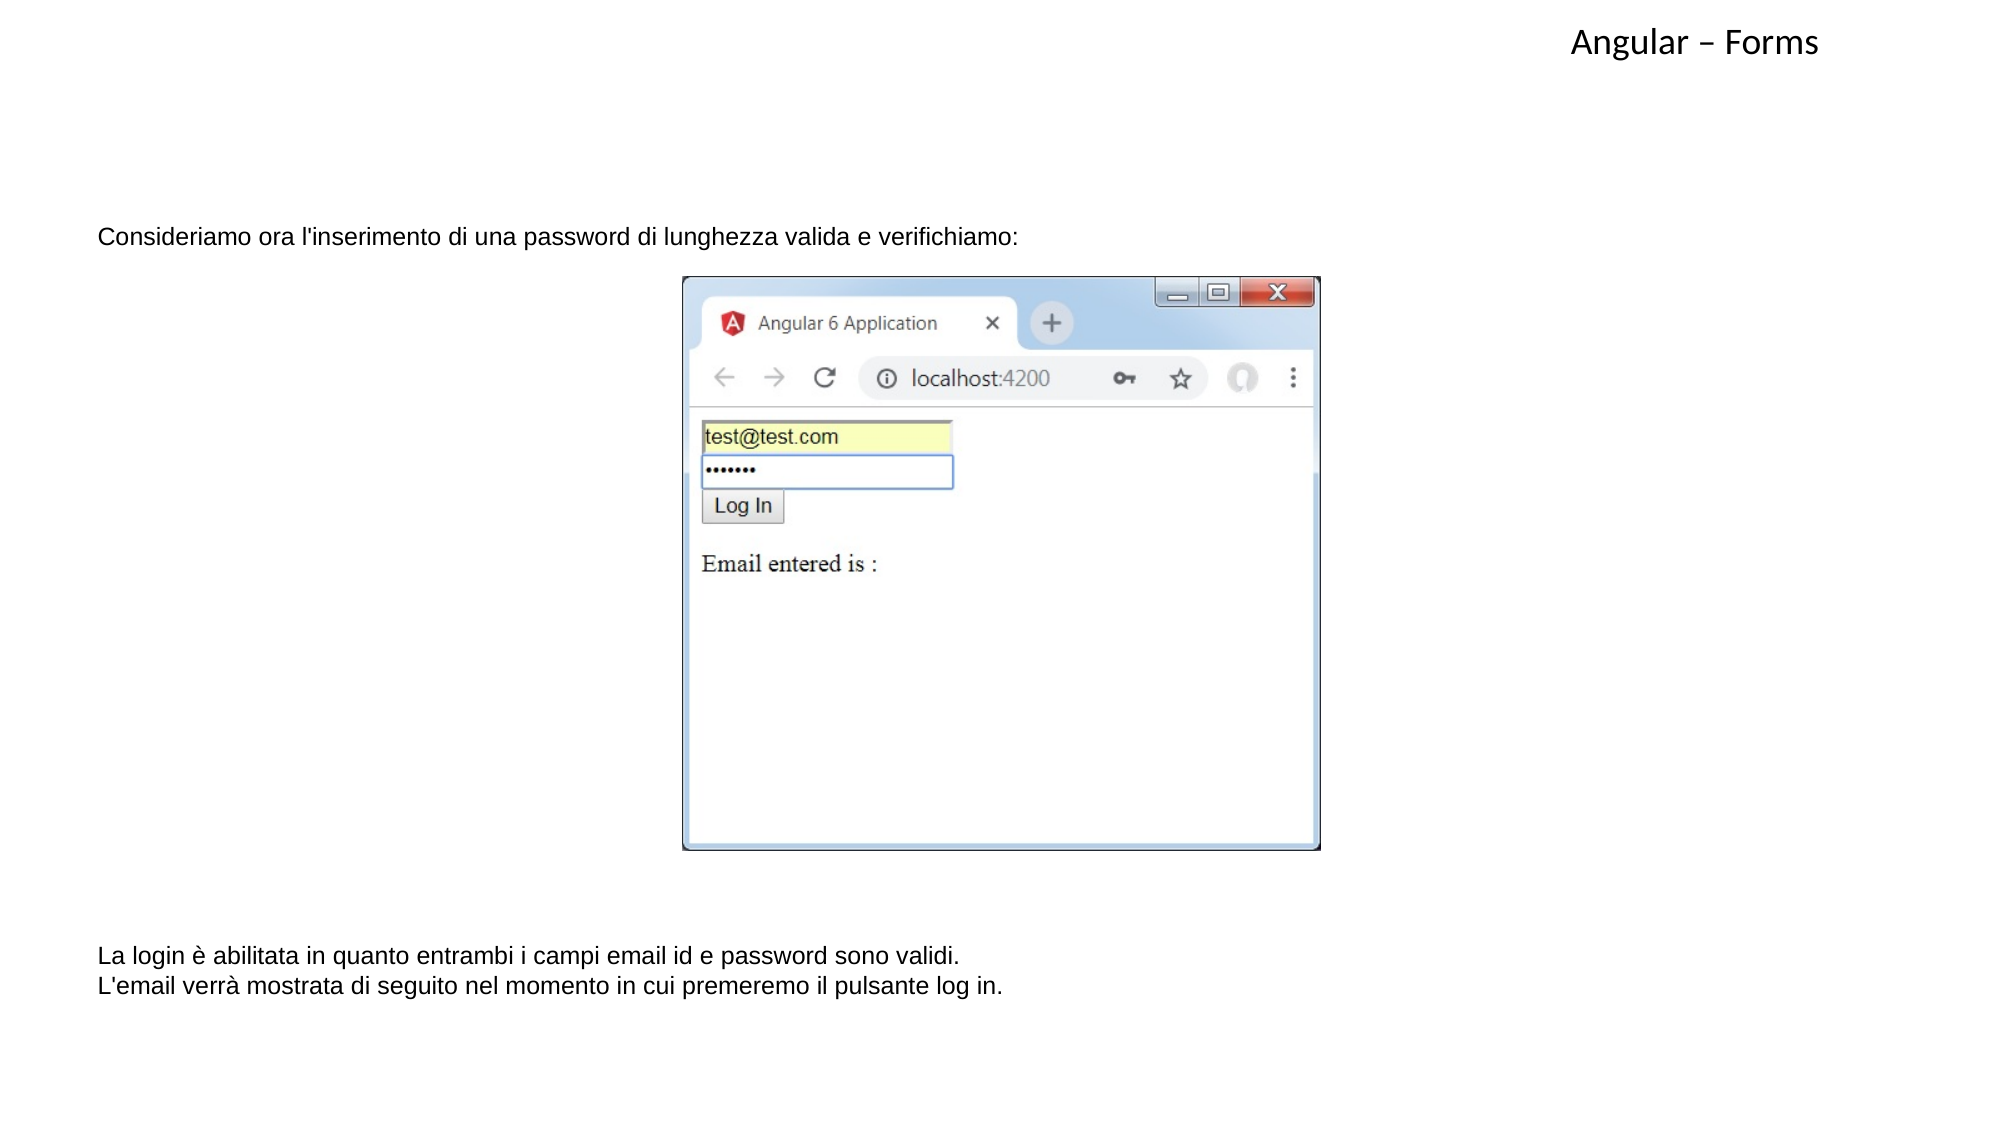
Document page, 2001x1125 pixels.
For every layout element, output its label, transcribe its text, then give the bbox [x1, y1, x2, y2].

picture [681, 276, 1321, 851]
text_box Consideriamo ora l'inserimento di una password di lunghezza valida e verifichiamo: La login è abilitata in quanto entrambi i campi email id e password sono validi. L'email verrà mostrata di seguito nel momento in cui premeremo il pulsante log in. [82, 123, 1913, 1125]
text_box Angular – Forms [1556, 9, 1965, 69]
